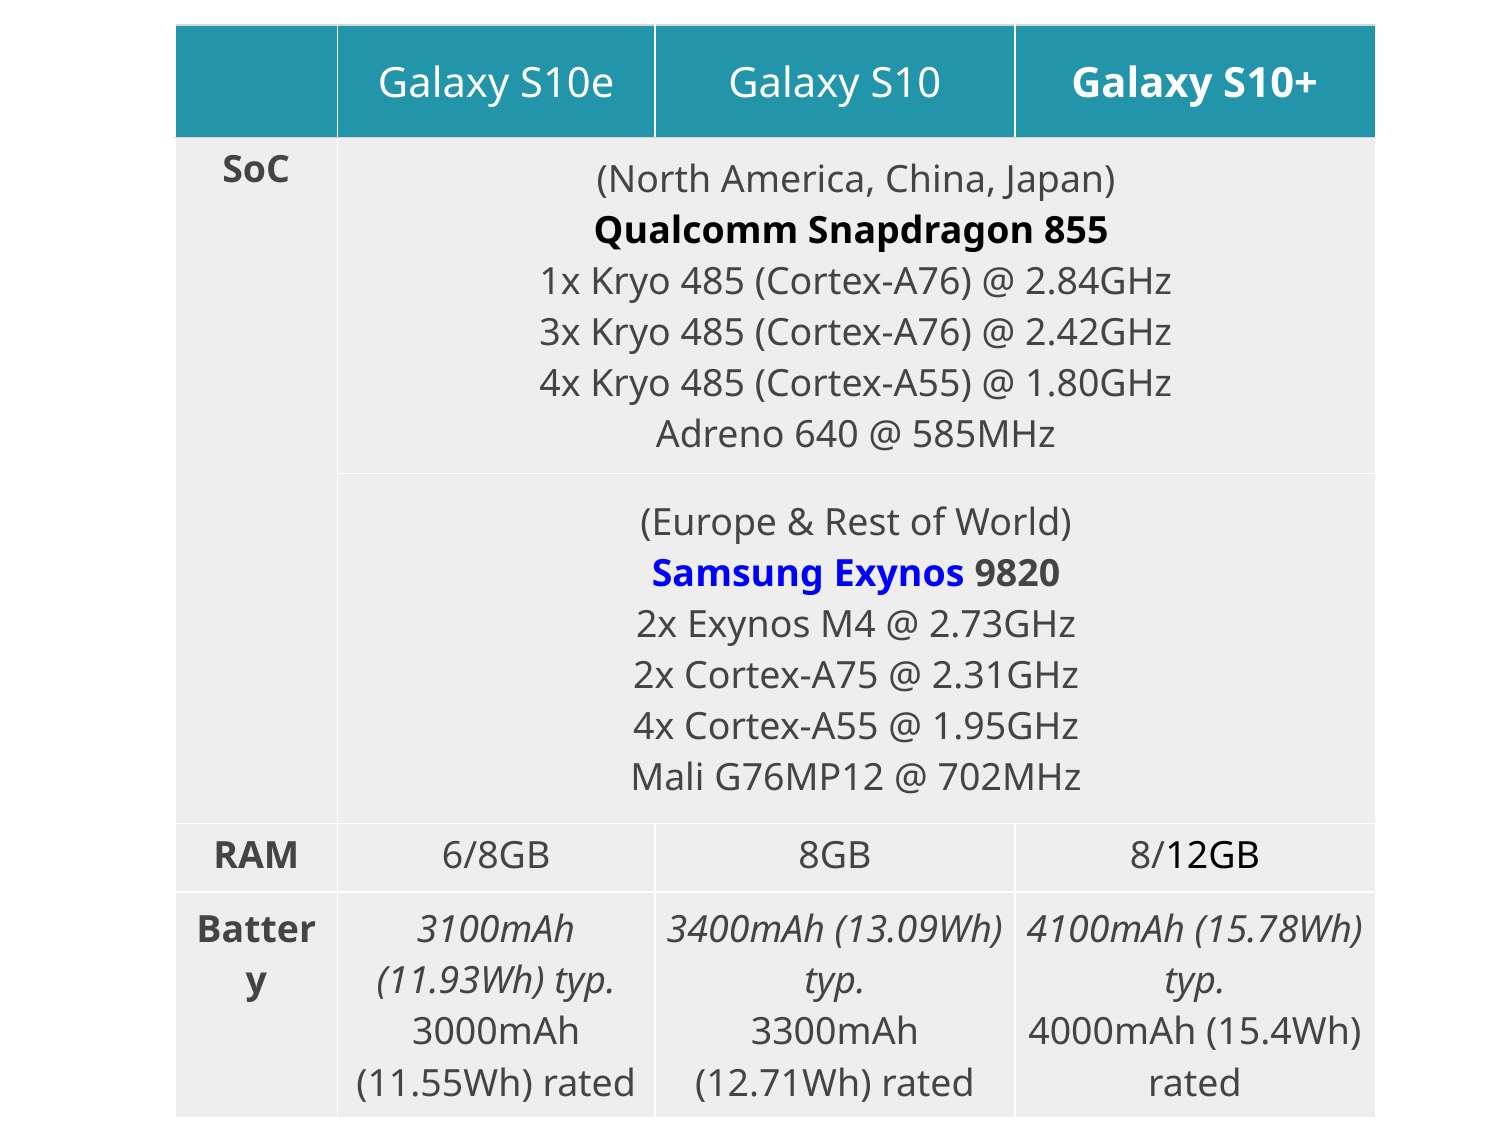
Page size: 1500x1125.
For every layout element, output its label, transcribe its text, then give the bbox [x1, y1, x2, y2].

table_cell 3100mAh (11.93Wh) typ. 3000mAh (11.55Wh) rated [338, 893, 654, 1117]
table_cell SoC [176, 138, 337, 823]
table_cell 8GB [656, 824, 1014, 891]
table_cell (North America, China, Japan) Qualcomm Snapdragon 855 1x Kryo 485 (Cortex-A76) @ 2.84GHz 3x Kryo 485 (Cortex-A76) @ 2.42GHz 4x Kryo 485 (Cortex-A55) @ 1.80GHz Adreno 640 @ 585MHz [338, 138, 1375, 473]
table_cell 8/12GB [1016, 824, 1375, 891]
table_cell 3400mAh (13.09Wh) typ. 3300mAh (12.71Wh) rated [656, 893, 1014, 1117]
table_header Galaxy S10+ [1016, 26, 1375, 137]
table_cell 4100mAh (15.78Wh) typ. 4000mAh (15.4Wh) rated [1016, 893, 1375, 1117]
table_cell RAM [176, 824, 337, 891]
table_cell 6/8GB [338, 824, 654, 891]
table_header [176, 26, 337, 137]
table_header Galaxy S10e [338, 26, 654, 137]
table_cell Battery [176, 893, 337, 1117]
table_cell (Europe & Rest of World) Samsung Exynos 9820 2x Exynos M4 @ 2.73GHz 2x Cortex-A75 @ 2.31GHz 4x Cortex-A55 @ 1.95GHz Mali G76MP12 @ 702MHz [338, 474, 1375, 823]
table_header Galaxy S10 [656, 26, 1014, 137]
